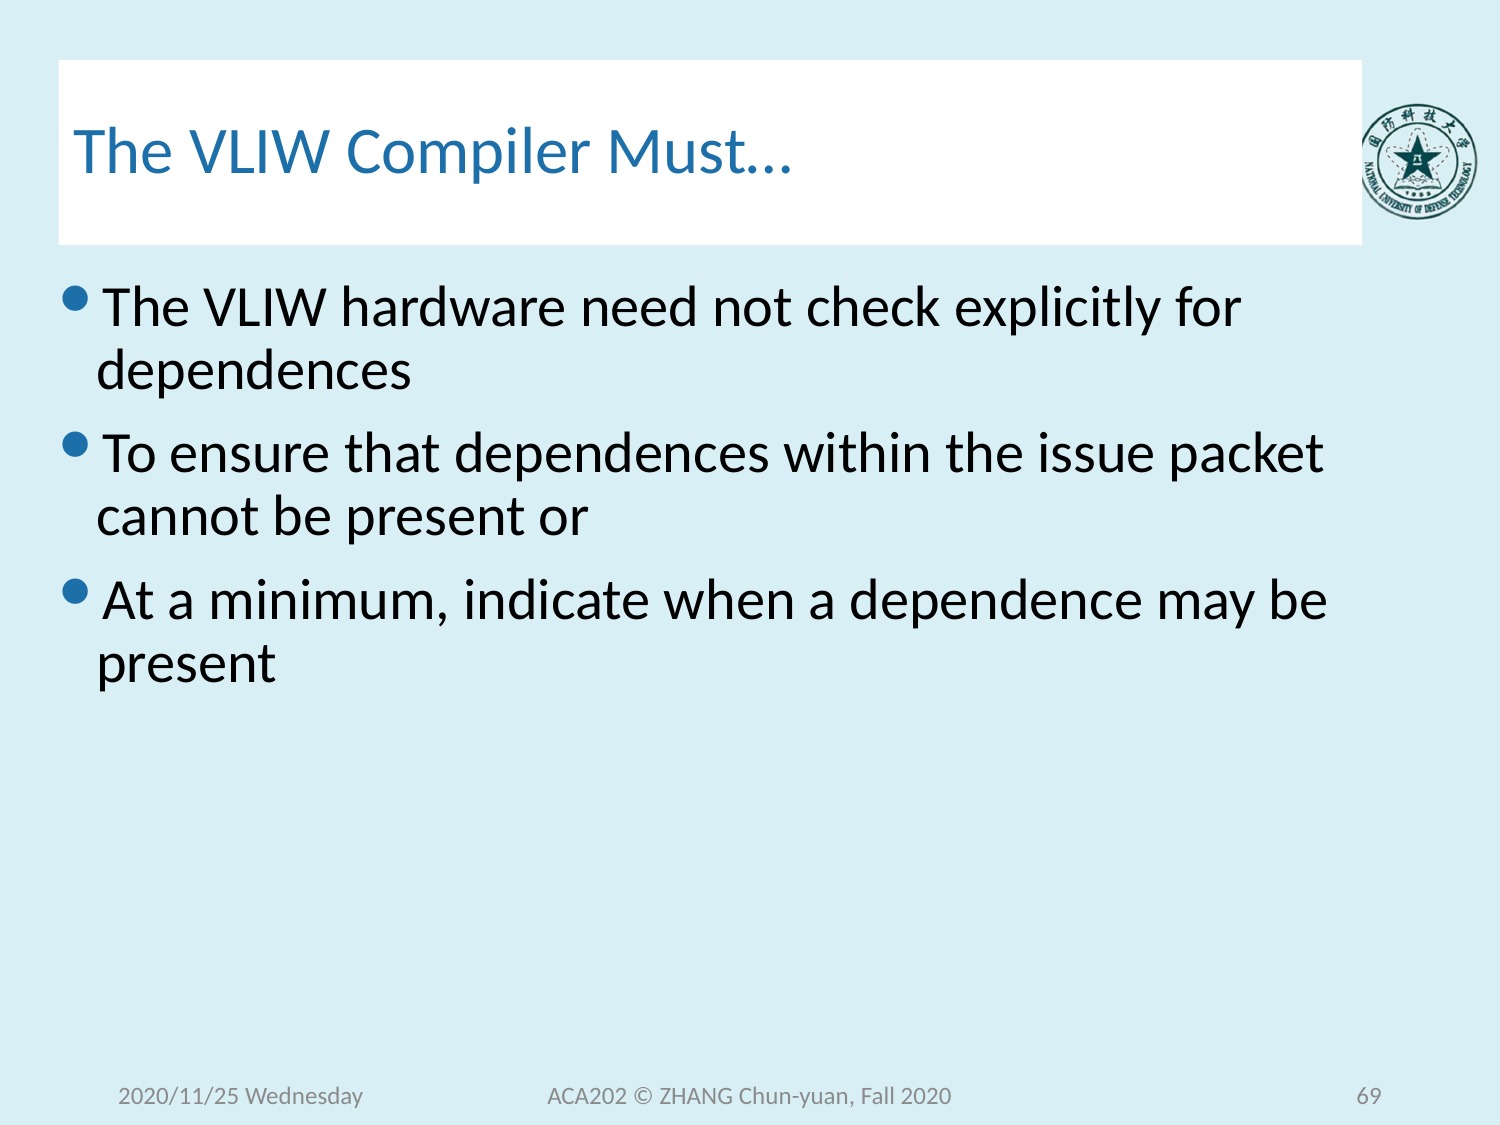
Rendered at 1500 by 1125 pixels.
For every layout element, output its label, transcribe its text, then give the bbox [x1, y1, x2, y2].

list The VLIW hardware need not check explicitly for dependences To ensure that dependences within the issue packet cannot be present or At a minimum, indicate when a dependence may be present [43, 268, 1457, 1045]
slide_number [103, 1064, 441, 1125]
slide_number 69 [1059, 1064, 1397, 1125]
title The VLIW Compiler Must… [58, 59, 1363, 245]
footer ACA202 © ZHANG Chun-yuan, Fall 2020 [496, 1064, 1004, 1125]
picture [1363, 102, 1480, 224]
